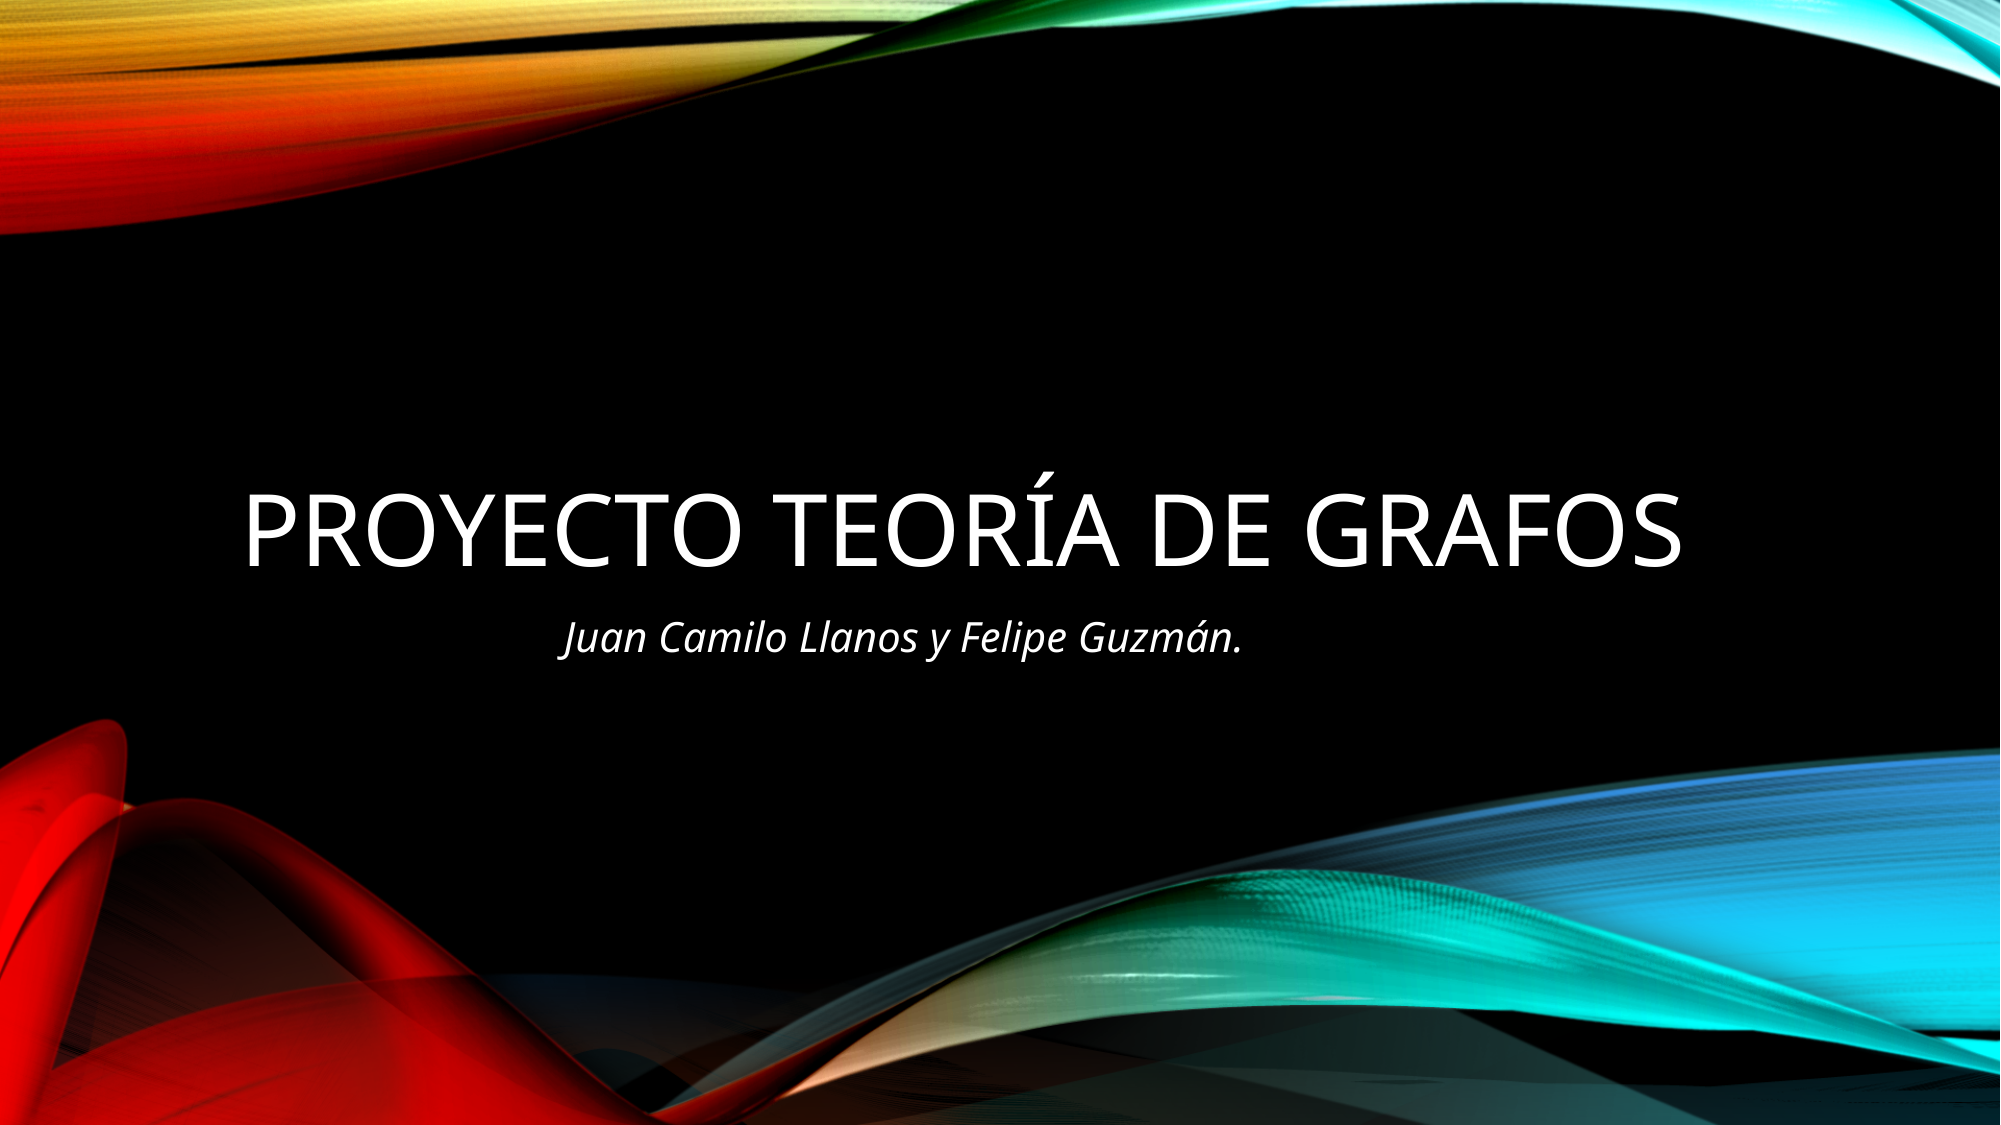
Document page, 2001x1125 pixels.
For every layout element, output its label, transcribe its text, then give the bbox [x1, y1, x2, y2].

title Proyecto Teoría de Grafos [225, 428, 1877, 596]
subtitle Juan Camilo Llanos y Felipe Guzmán. [548, 609, 1338, 722]
picture [0, 0, 2000, 237]
picture [0, 717, 2000, 1125]
